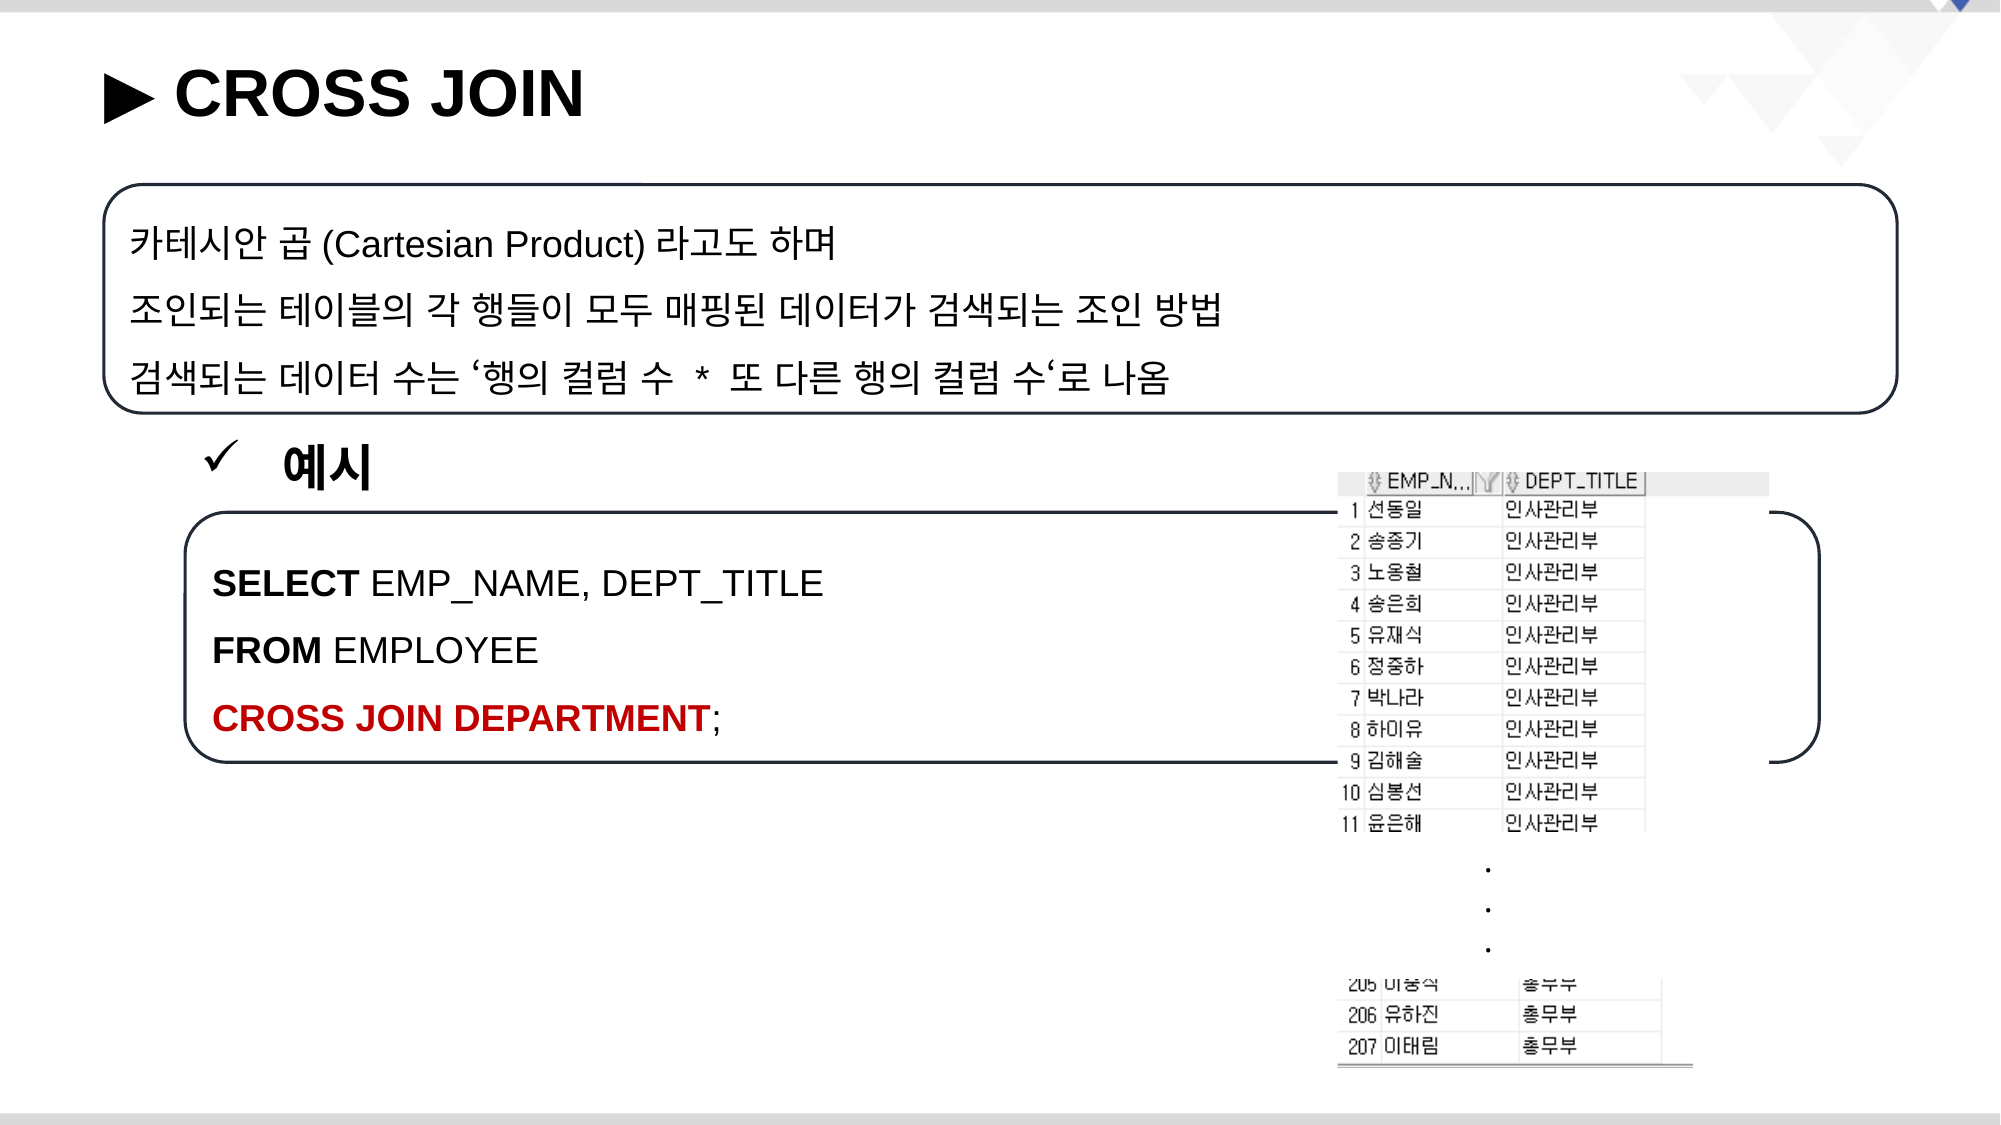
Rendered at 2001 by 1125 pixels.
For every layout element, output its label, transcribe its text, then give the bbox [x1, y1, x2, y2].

text_box SELECT EMP_NAME, DEPT_TITLE FROM EMPLOYEE CROSS JOIN DEPARTMENT; [183, 511, 1337, 764]
text_box 예시 [185, 428, 390, 504]
text_box 카테시안 곱(Cartesian Product)라고도 하며 조인되는 테이블의 각 행들이 모두 매핑된 데이터가 검색되는 조인 방법 검색되는 데이터 수는 ‘행의 컬럼 수 * 또 다른 행의 컬럼 수‘로 나옴 [102, 183, 1899, 415]
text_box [1337, 472, 1770, 1068]
picture [0, 0, 2001, 1113]
text_box ▶ CROSS JOIN [90, 42, 1980, 137]
text_box SELECT EMP_NAME, DEPT_TITLE FROM EMPLOYEE CROSS JOIN DEPARTMENT; [1770, 511, 1821, 764]
